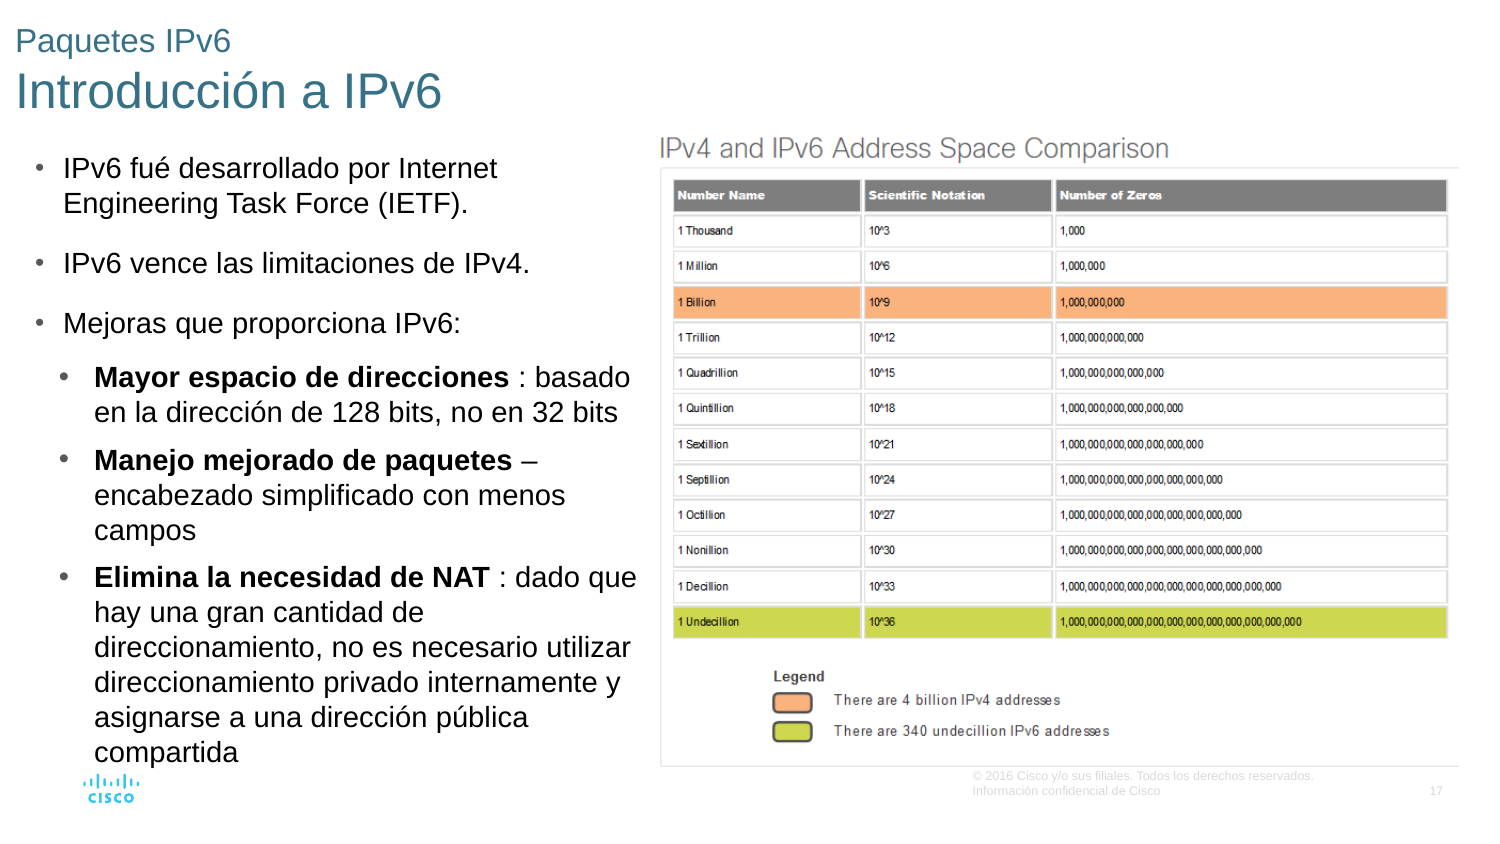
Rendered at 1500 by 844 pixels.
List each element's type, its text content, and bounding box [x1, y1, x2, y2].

list IPv6 fué desarrollado por Internet Engineering Task Force (IETF). IPv6 vence las limitaciones de IPv4. Mejoras que proporciona IPv6: Mayor espacio de direcciones : basado en la dirección de 128 bits, no en 32 bits Manejo mejorado de paquetes – encabezado simplificado con menos campos Elimina la necesidad de NAT : dado que hay una gran cantidad de direccionamiento, no es necesario utilizar direccionamiento privado internamente y asignarse a una dirección pública compartida [20, 142, 652, 773]
picture [656, 130, 1459, 769]
title Paquetes IPv6 Introducción a IPv6 [0, 6, 1500, 131]
